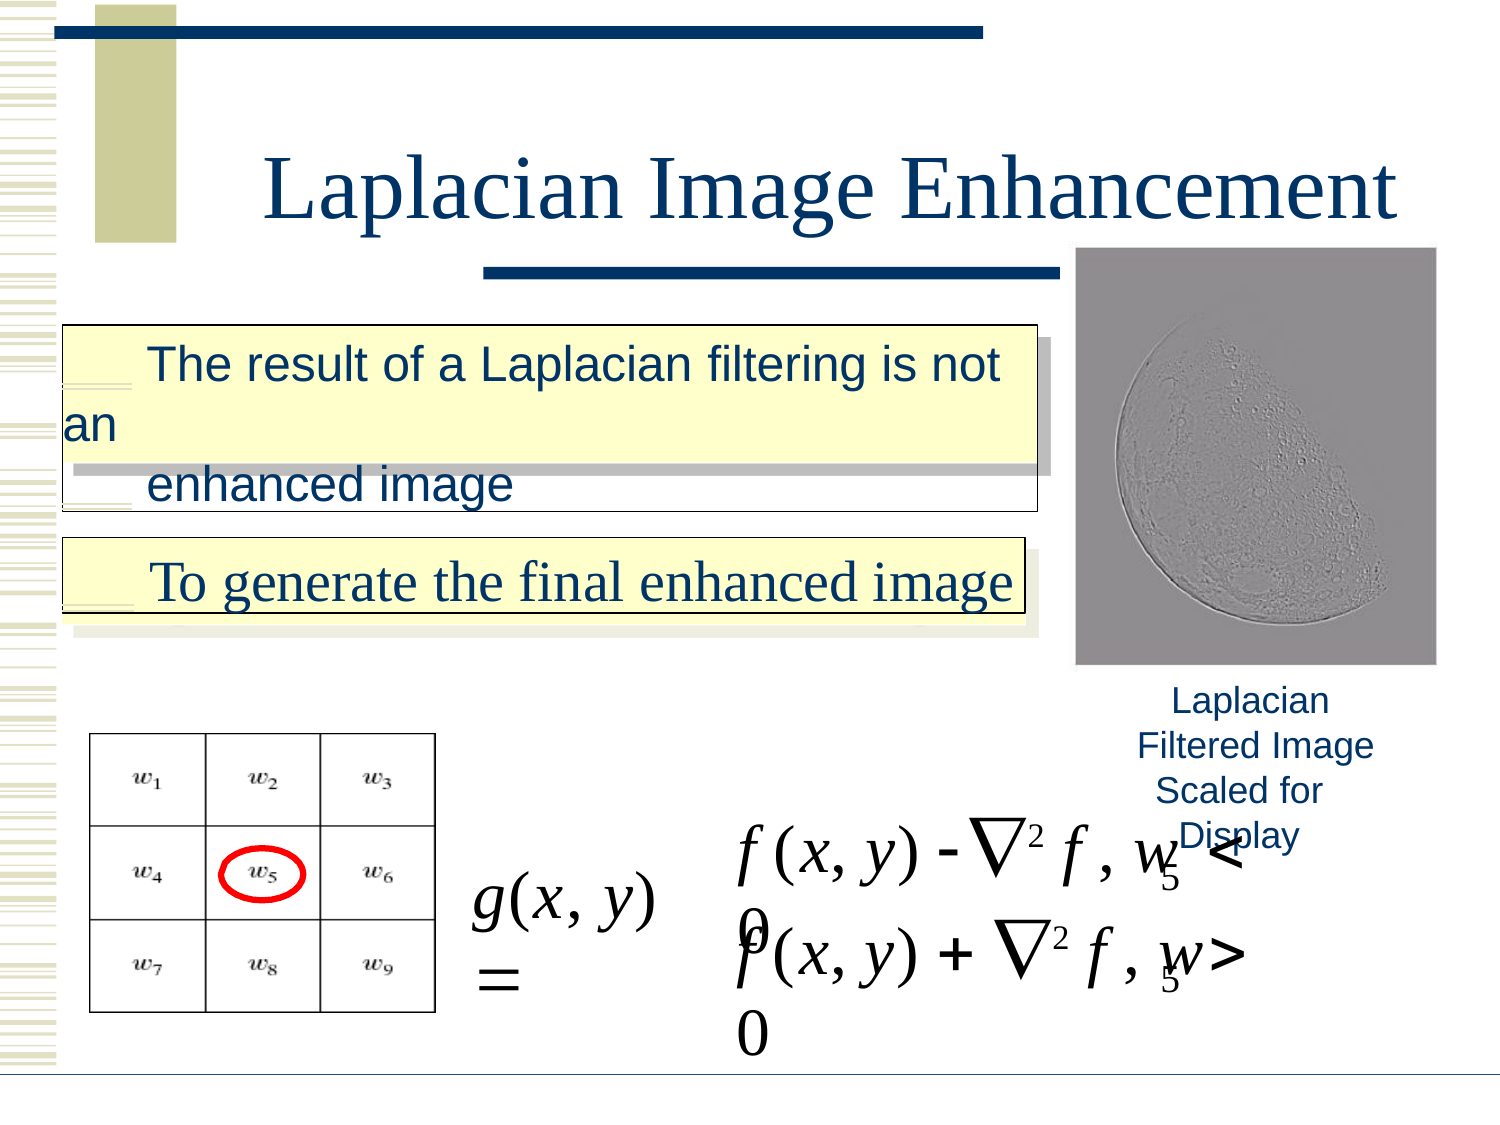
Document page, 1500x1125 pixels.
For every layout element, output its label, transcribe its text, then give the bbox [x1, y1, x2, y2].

text_box [0, 895, 57, 903]
text_box [0, 632, 49, 637]
text_box [0, 1052, 57, 1059]
text_box [0, 522, 49, 526]
text_box [0, 341, 49, 346]
text_box [0, 852, 57, 856]
text_box [0, 149, 57, 155]
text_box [89, 733, 436, 1014]
text_box [0, 590, 49, 596]
text_box [0, 871, 57, 878]
text_box [0, 839, 57, 845]
text_box [0, 698, 57, 702]
text_box [0, 492, 49, 496]
text_box [0, 331, 49, 339]
text_box [0, 715, 57, 722]
text_box [0, 881, 57, 885]
text_box [0, 161, 57, 166]
text_box [0, 1032, 57, 1036]
text_box [0, 1020, 57, 1025]
text_box [0, 975, 57, 979]
text_box [0, 37, 49, 42]
text_box [0, 16, 48, 21]
text_box [0, 546, 49, 550]
text_box [0, 622, 49, 629]
text_box [0, 285, 49, 289]
text_box [0, 73, 57, 78]
text_box [0, 355, 49, 363]
text_box g(x, y)  [470, 848, 712, 1014]
text_box [0, 61, 57, 67]
text_box [0, 963, 57, 968]
text_box [0, 686, 57, 691]
text_box [0, 533, 49, 539]
text_box [0, 423, 49, 428]
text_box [54, 241, 1441, 673]
text_box [0, 480, 49, 485]
text_box Laplacian Filtered Image Scaled for Display [1102, 680, 1409, 856]
text_box [0, 816, 57, 820]
text_box [0, 996, 57, 1000]
title Laplacian Image Enhancement [260, 125, 1400, 239]
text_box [54, 4, 984, 40]
text_box [0, 205, 57, 212]
text_box [0, 794, 57, 799]
text_box [0, 567, 49, 571]
text_box [0, 273, 49, 278]
text_box [0, 93, 57, 100]
text_box f (x, y) 2 f , w  0 [730, 802, 1294, 904]
text_box [0, 512, 49, 519]
text_box [0, 782, 57, 788]
text_box [0, 435, 49, 439]
text_box f (x, y)  2 f , w  0 [729, 904, 1295, 1070]
text_box [0, 1074, 1500, 1125]
text_box [0, 181, 57, 188]
text_box [0, 299, 49, 305]
text_box [0, 1062, 57, 1066]
text_box [95, 47, 177, 239]
text_box [0, 312, 49, 316]
text_box [0, 103, 57, 107]
text_box [0, 191, 57, 195]
text_box [0, 0, 57, 8]
